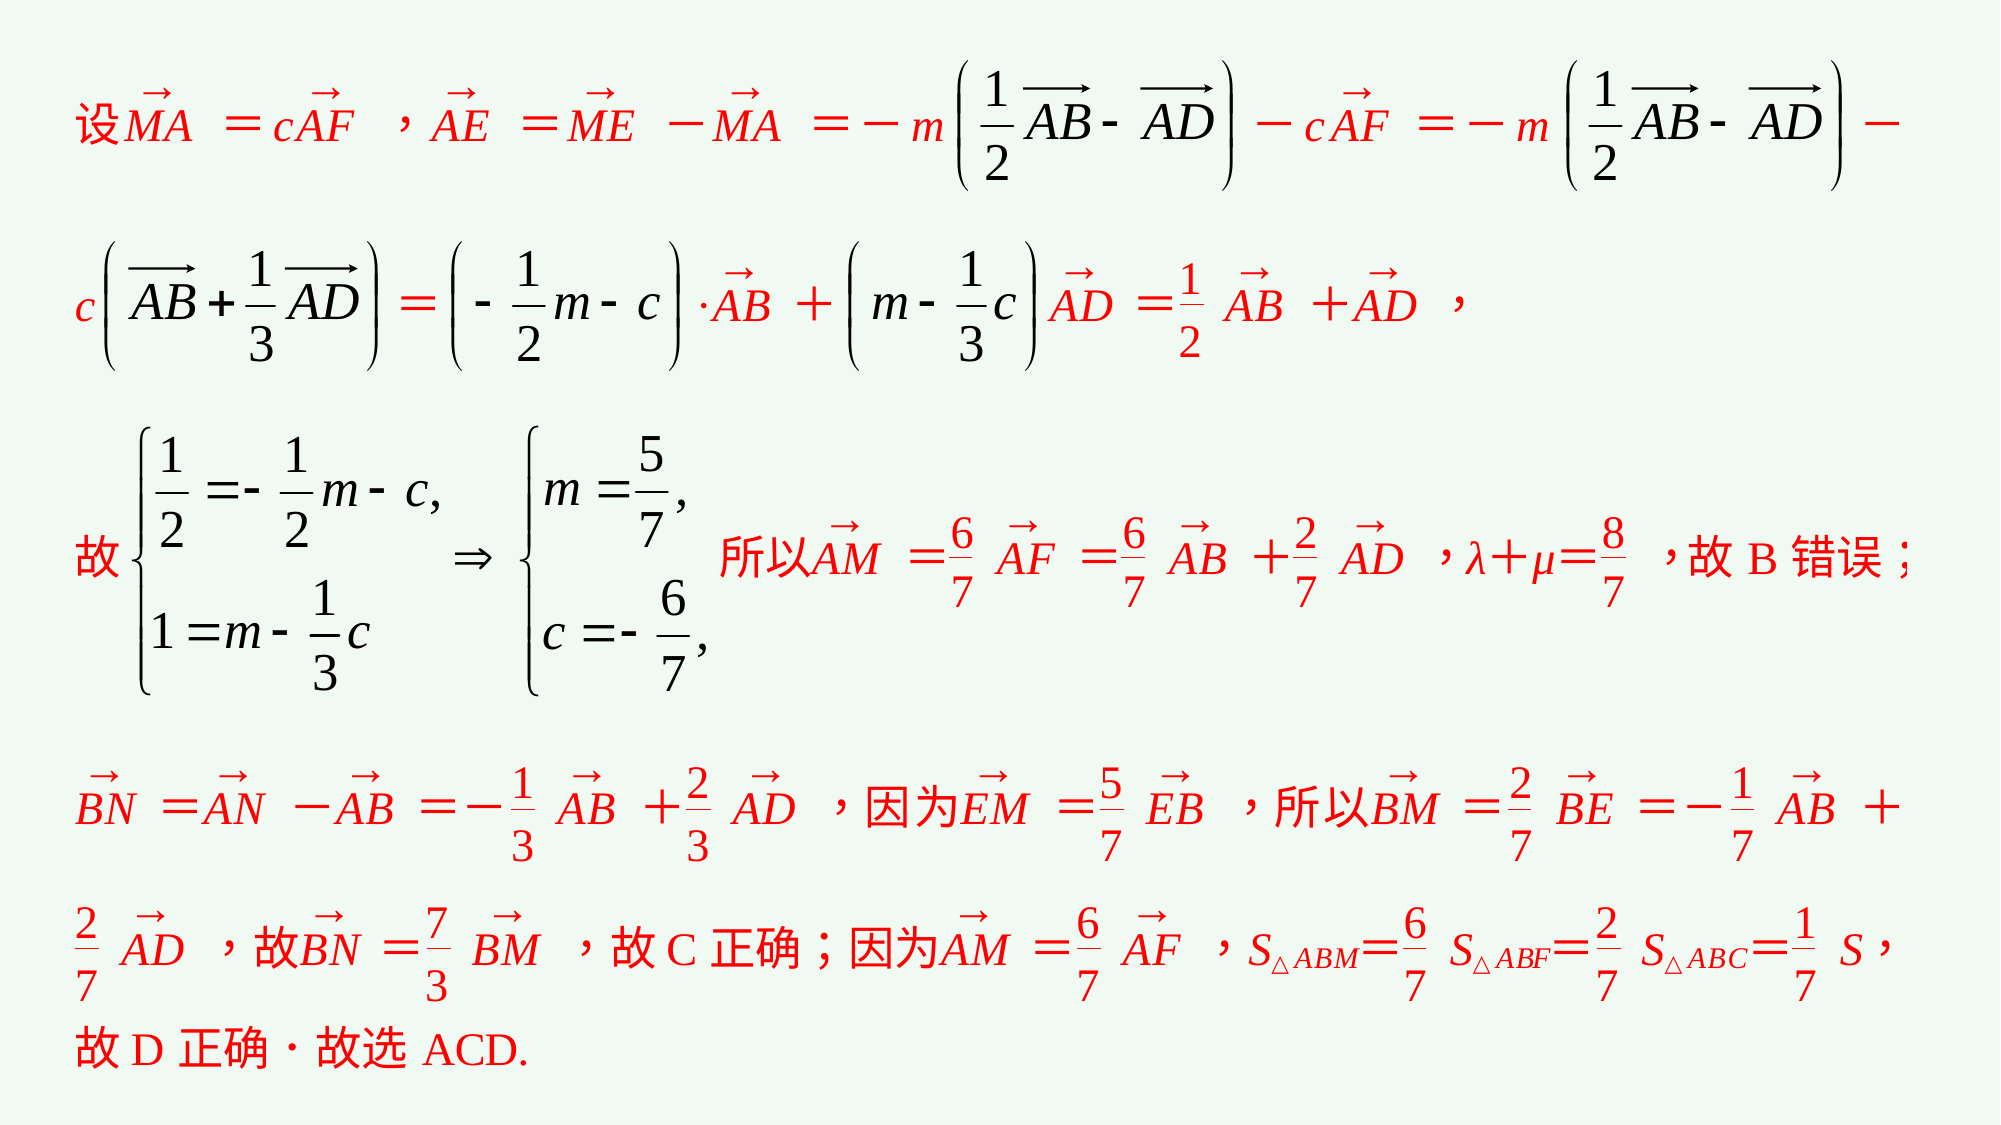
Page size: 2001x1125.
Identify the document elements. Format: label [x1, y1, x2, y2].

text_box [74, 50, 1907, 1085]
